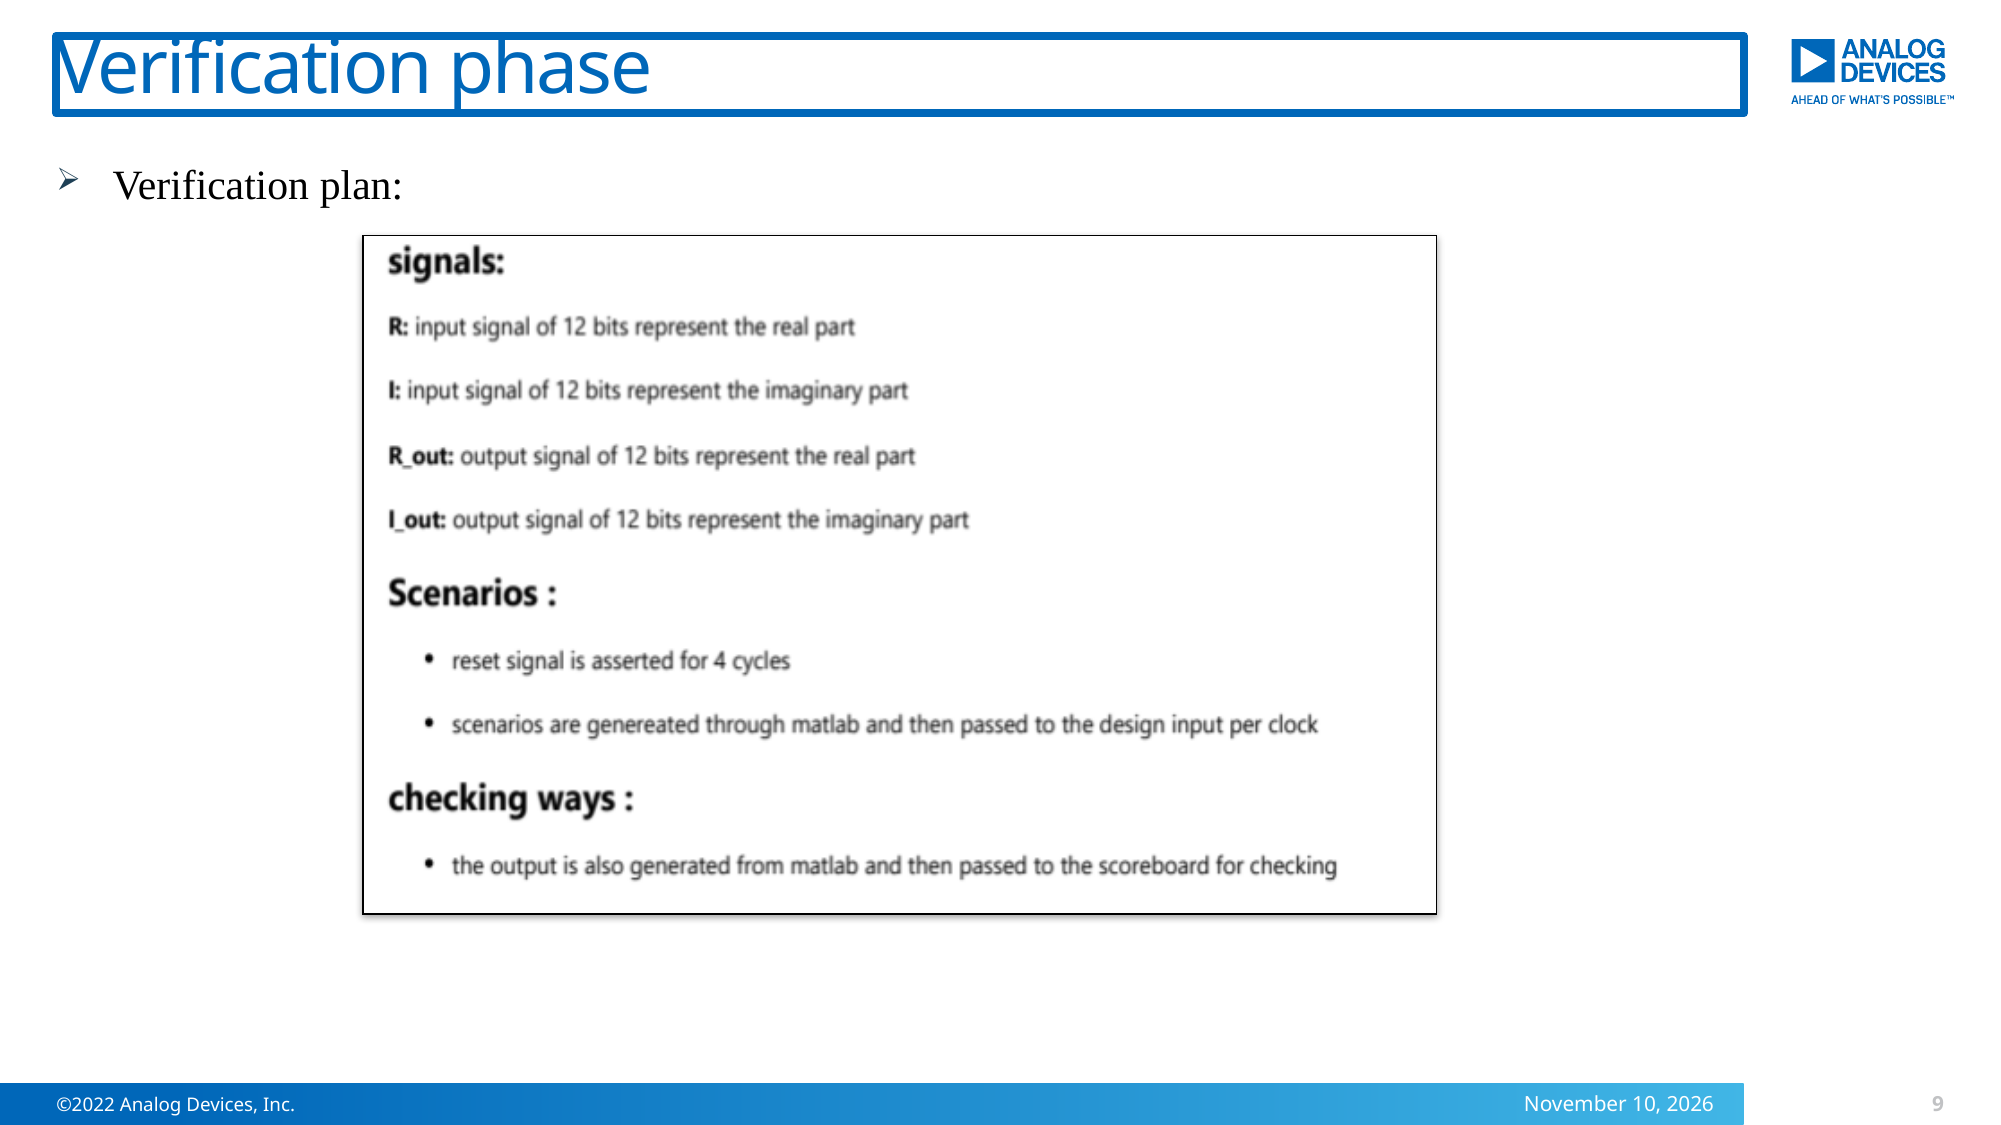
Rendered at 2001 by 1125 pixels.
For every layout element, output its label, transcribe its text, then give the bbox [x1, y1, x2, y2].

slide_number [1378, 1085, 1744, 1125]
footer ©2022 Analog Devices, Inc. [56, 1085, 1378, 1125]
title Verification phase [52, 32, 1748, 117]
text_box Verification plan: [56, 158, 452, 236]
slide_number 9 [1743, 1084, 1944, 1125]
text_box [362, 235, 1437, 915]
